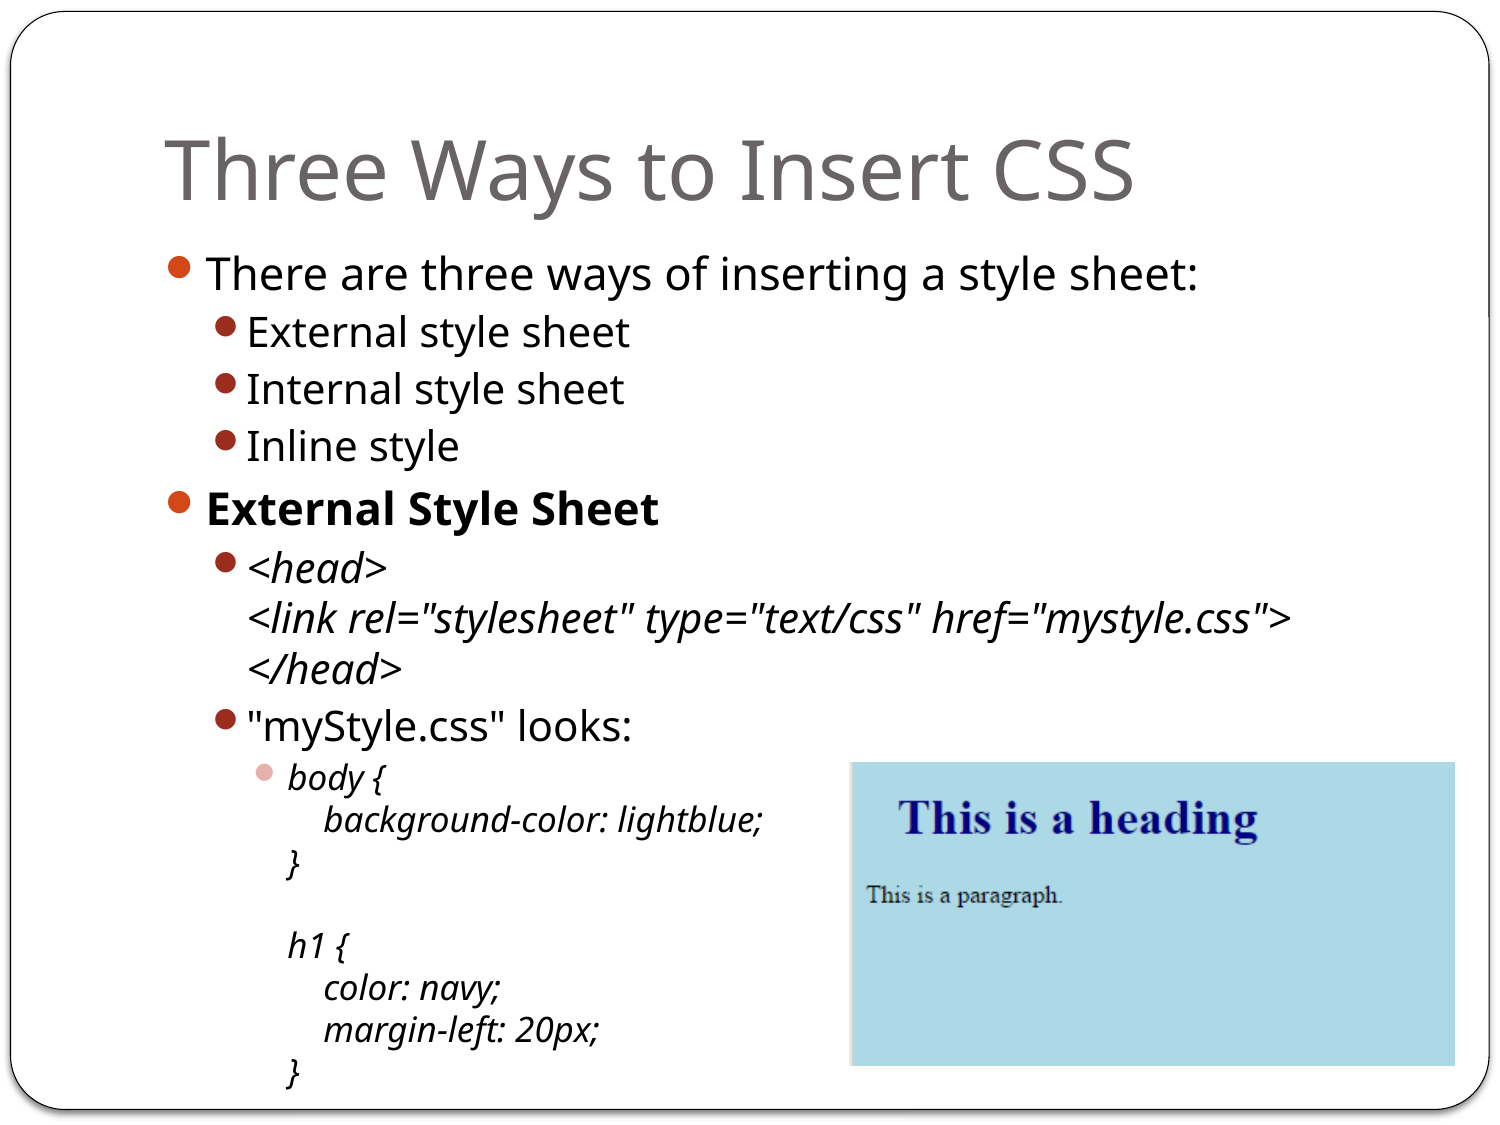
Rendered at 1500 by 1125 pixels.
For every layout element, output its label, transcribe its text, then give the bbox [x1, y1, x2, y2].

list There are three ways of inserting a style sheet: External style sheet Internal style sheet Inline style External Style Sheet <head> <link rel="stylesheet" type="text/css" href="mystyle.css"> </head> "myStyle.css" looks: body { background-color: lightblue; } h1 { color: navy; margin-left: 20px; } [150, 237, 1425, 1100]
picture [849, 762, 1455, 1066]
title Three Ways to Insert CSS [150, 45, 1425, 233]
